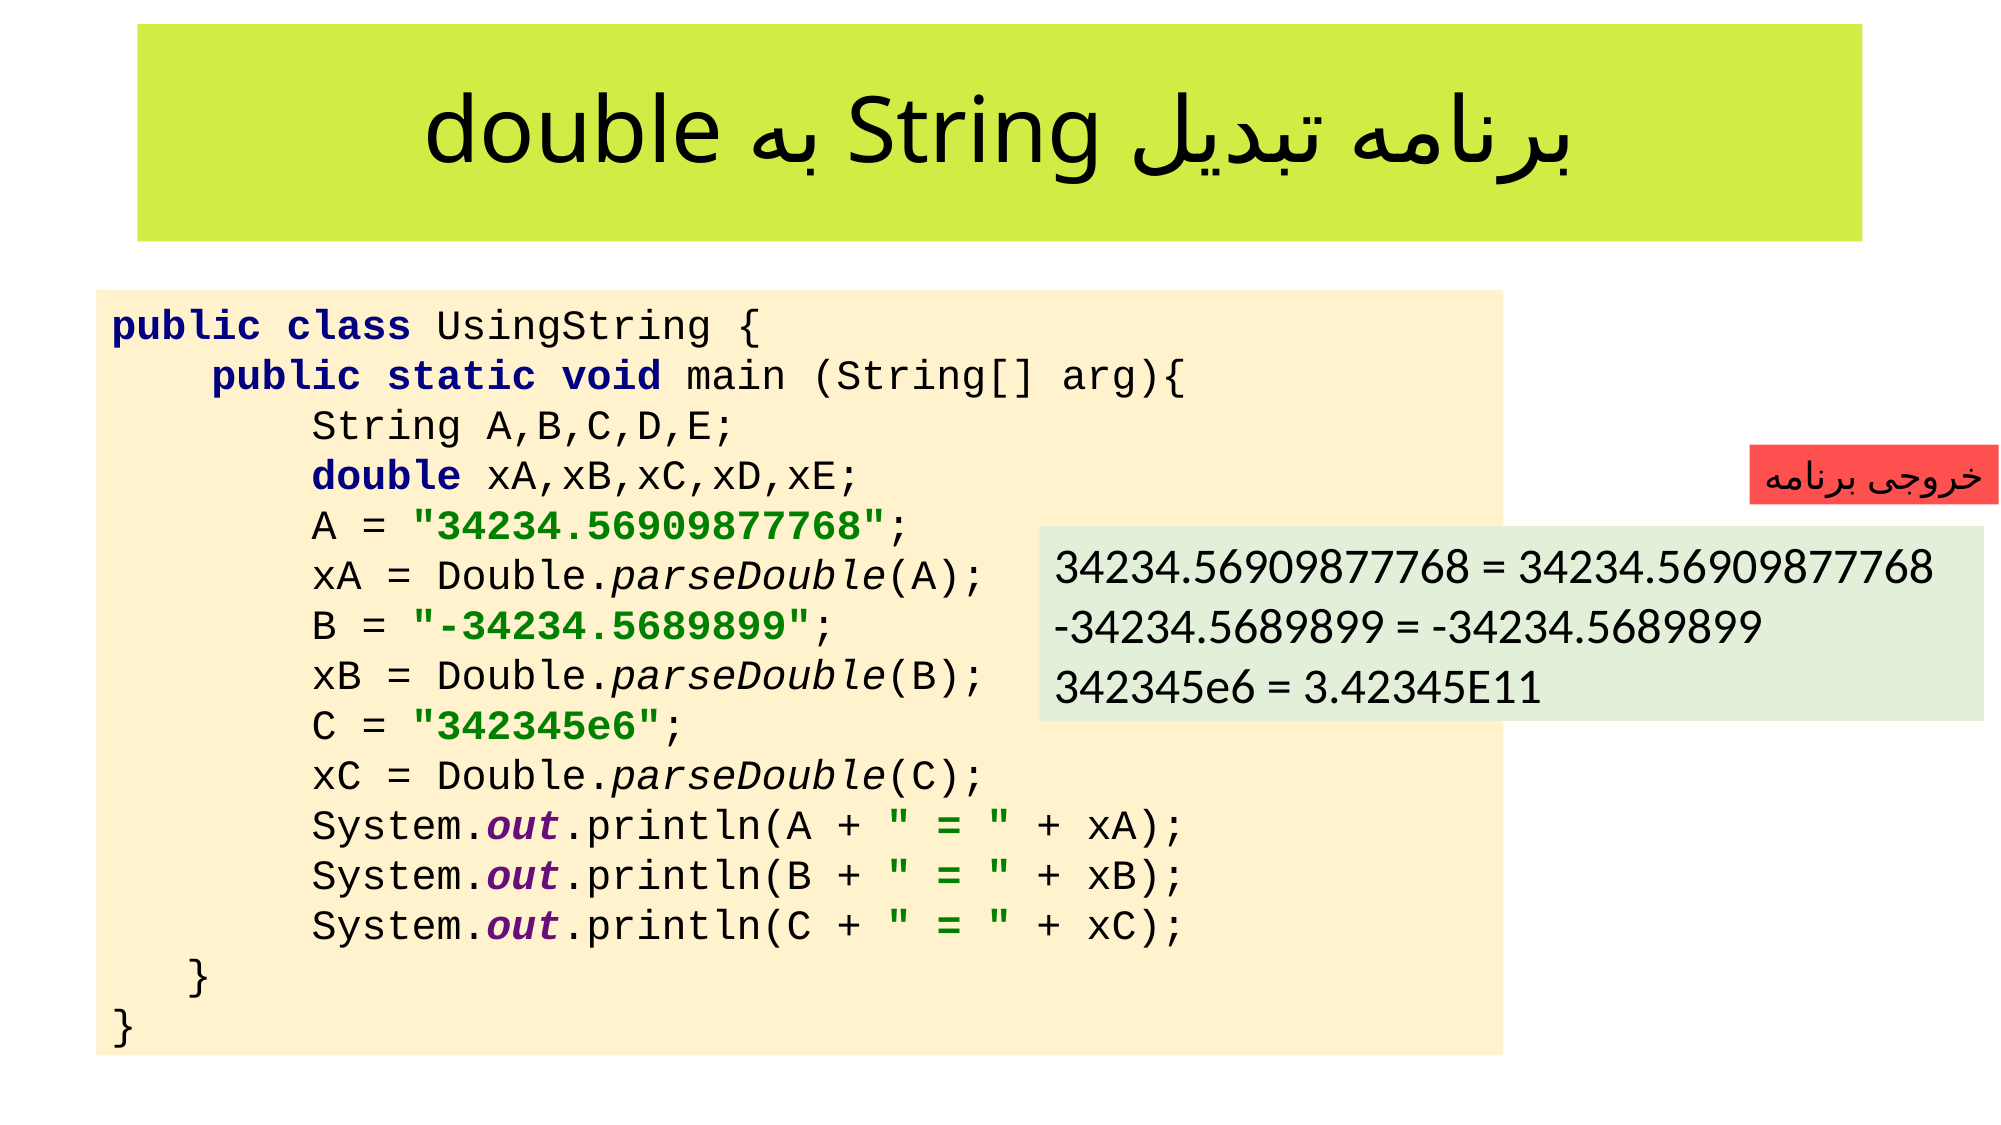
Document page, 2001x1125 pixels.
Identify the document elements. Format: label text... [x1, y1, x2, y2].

title برنامه تبدیل String به double [137, 24, 1863, 242]
text_box خروجی برنامه [1749, 444, 1999, 505]
text_box 34234.56909877768 = 34234.56909877768 -34234.5689899 = -34234.5689899 342345e6 = 3.42345E11 [1039, 526, 1984, 721]
text_box public class UsingString { public static void main (String[] arg){ String A,B,C,D,E; double xA,xB,xC,xD,xE; A = "34234.56909877768"; xA = Double.parseDouble(A); B = "-34234.5689899"; xB = Double.parseDouble(B); C = "342345e6"; xC = Double.parseDouble(C); System.out.println(A + " = " + xA); System.out.println(B + " = " + xB); System.out.println(C + " = " + xC); } } [96, 290, 1504, 1056]
